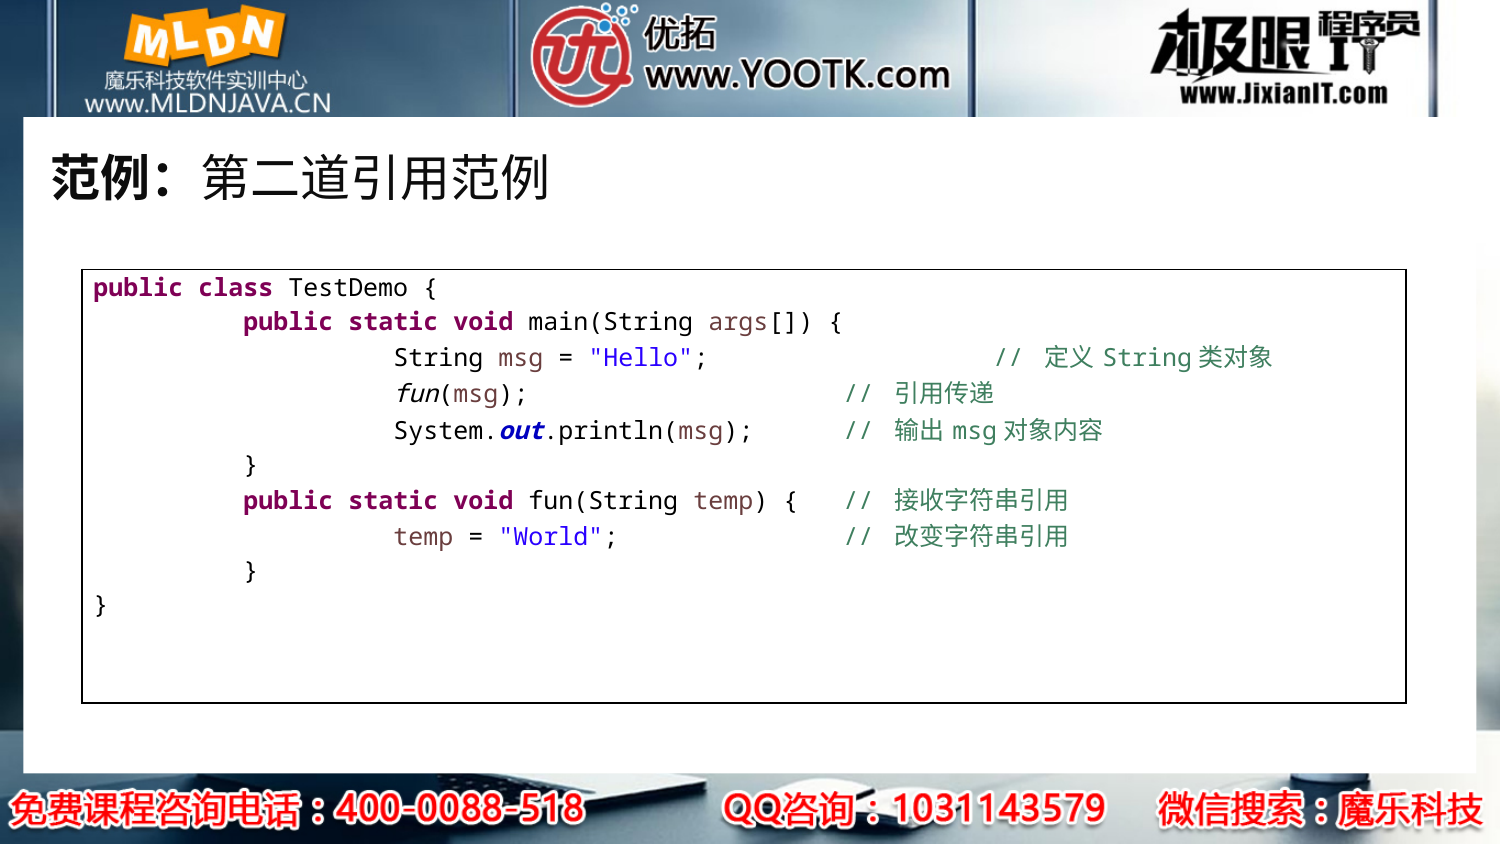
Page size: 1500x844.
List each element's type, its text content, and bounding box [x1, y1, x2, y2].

table_header public class TestDemo { public static void main(String args[]) { String msg = "Hello"; // 定义String类对象 fun(msg); // 引用传递 System.out.println(msg); // 输出msg对象内容 } public static void fun(String temp) { // 接收字符串引用 temp = "World"; // 改变字符串引用 } } [83, 270, 1405, 702]
picture [0, 0, 1500, 844]
title 范例：第二道引用范例 [34, 128, 1466, 225]
